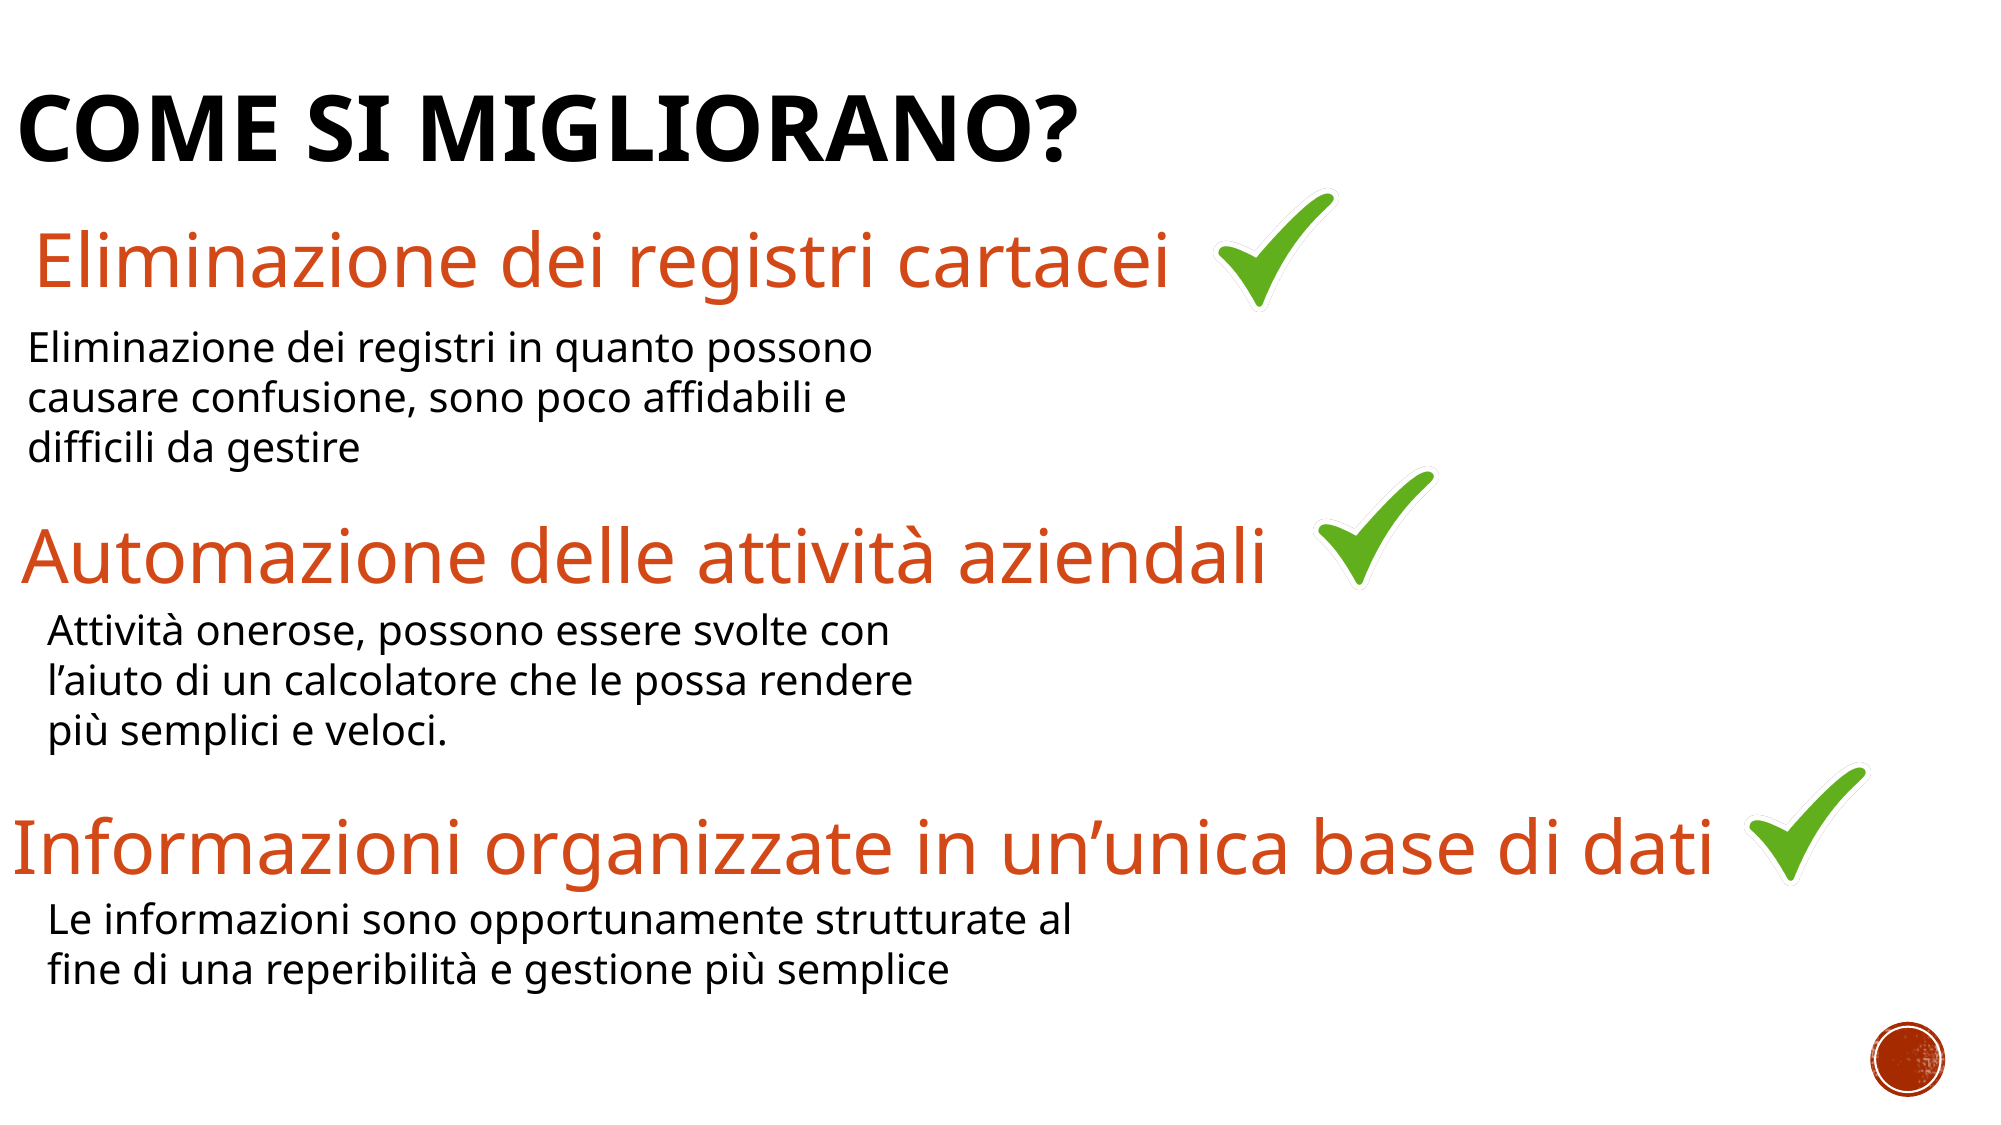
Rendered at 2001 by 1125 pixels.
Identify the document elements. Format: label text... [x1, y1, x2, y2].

text_box Attività onerose, possono essere svolte con l’aiuto di un calcolatore che le possa rendere più semplici e veloci. [32, 596, 939, 762]
picture [1313, 466, 1439, 590]
picture [1213, 188, 1339, 312]
picture [1744, 762, 1871, 886]
text_box Le informazioni sono opportunamente strutturate al fine di una reperibilità e gestione più semplice [32, 885, 1140, 1001]
text_box Eliminazione dei registri in quanto possono causare confusione, sono poco affidabili e difficili da gestire [11, 313, 919, 479]
text_box Informazioni organizzate in un’unica base di dati [0, 791, 1752, 897]
text_box Eliminazione dei registri cartacei [18, 205, 1207, 311]
title Come Si migliorano? [0, 0, 1650, 264]
text_box Automazione delle attività aziendali [6, 501, 1285, 607]
